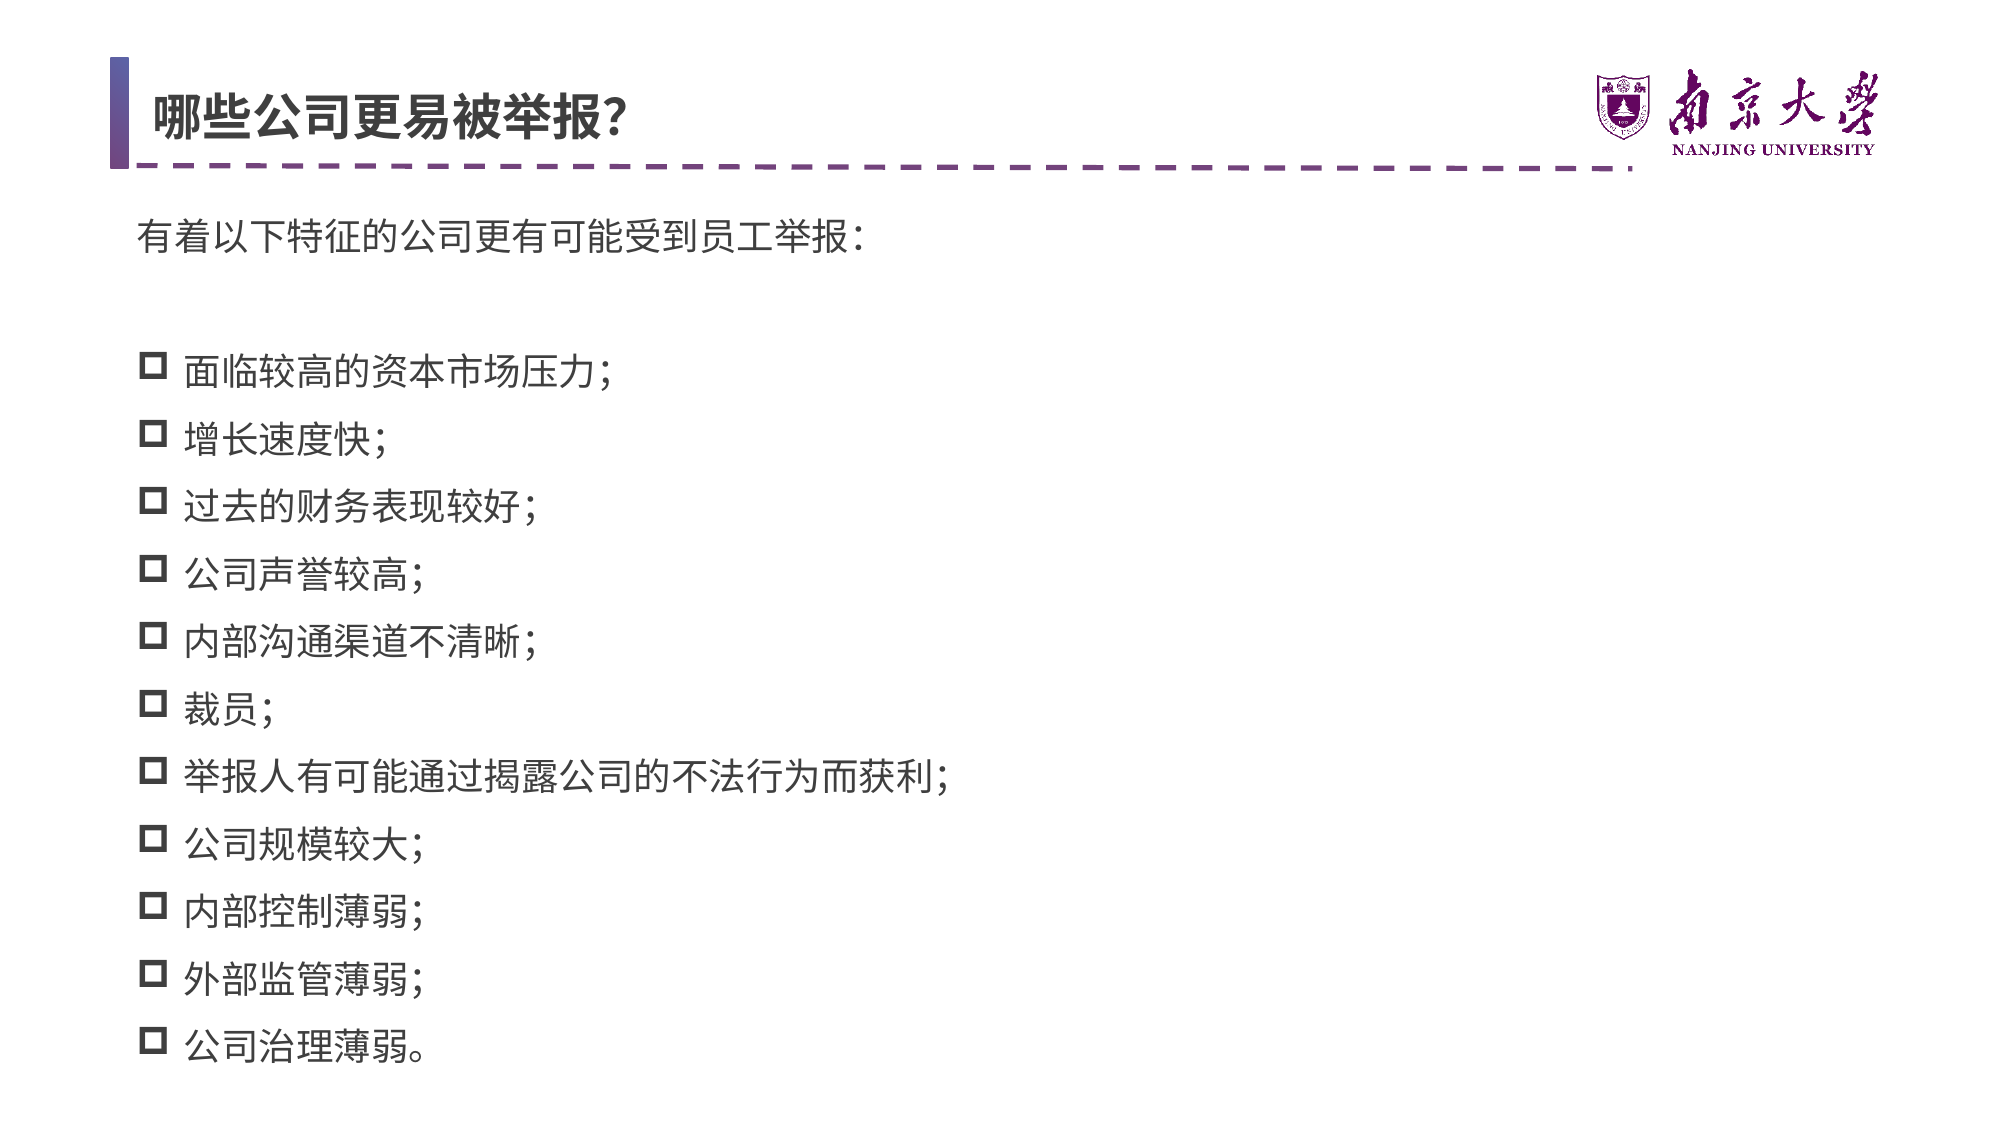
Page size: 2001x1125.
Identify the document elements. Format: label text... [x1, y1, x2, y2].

picture [1597, 69, 1878, 158]
text_box 有着以下特征的公司更有可能受到员工举报： 面临较高的资本市场压力； 增长速度快； 过去的财务表现较好； 公司声誉较高； 内部沟通渠道不清晰； 裁员； 举报人有可能通过揭露公司的不法行为而获利； 公司规模较大； 内部控制薄弱； 外部监管薄弱； 公司治理薄弱。 [136, 145, 1830, 1125]
text_box 哪些公司更易被举报？ [137, 77, 668, 153]
